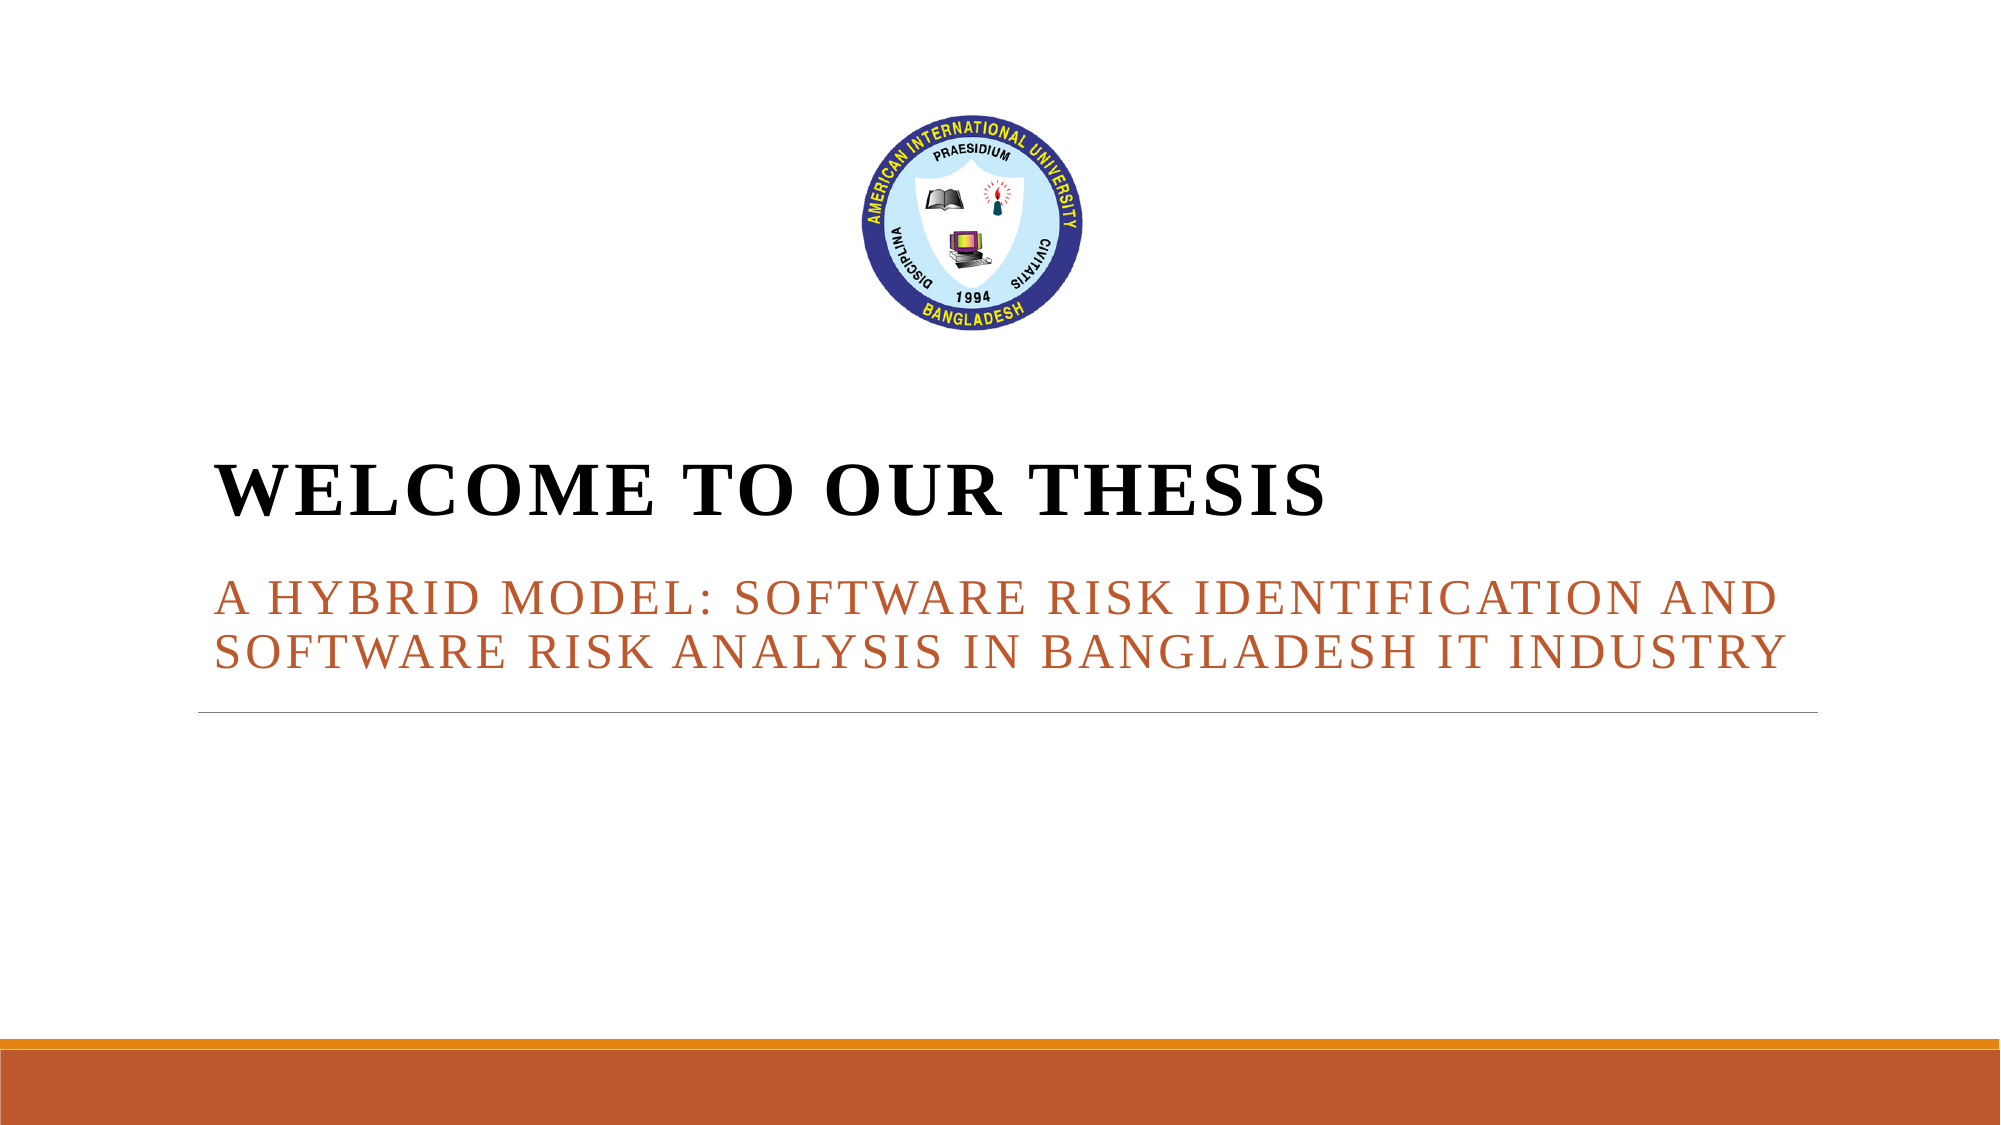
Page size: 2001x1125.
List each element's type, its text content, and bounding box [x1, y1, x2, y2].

subtitle Welcome to our Thesis A Hybrid Model: Software Risk Identification and Software risk Analysis in Bangladesh IT Industry [198, 411, 1815, 704]
picture [855, 109, 1088, 336]
